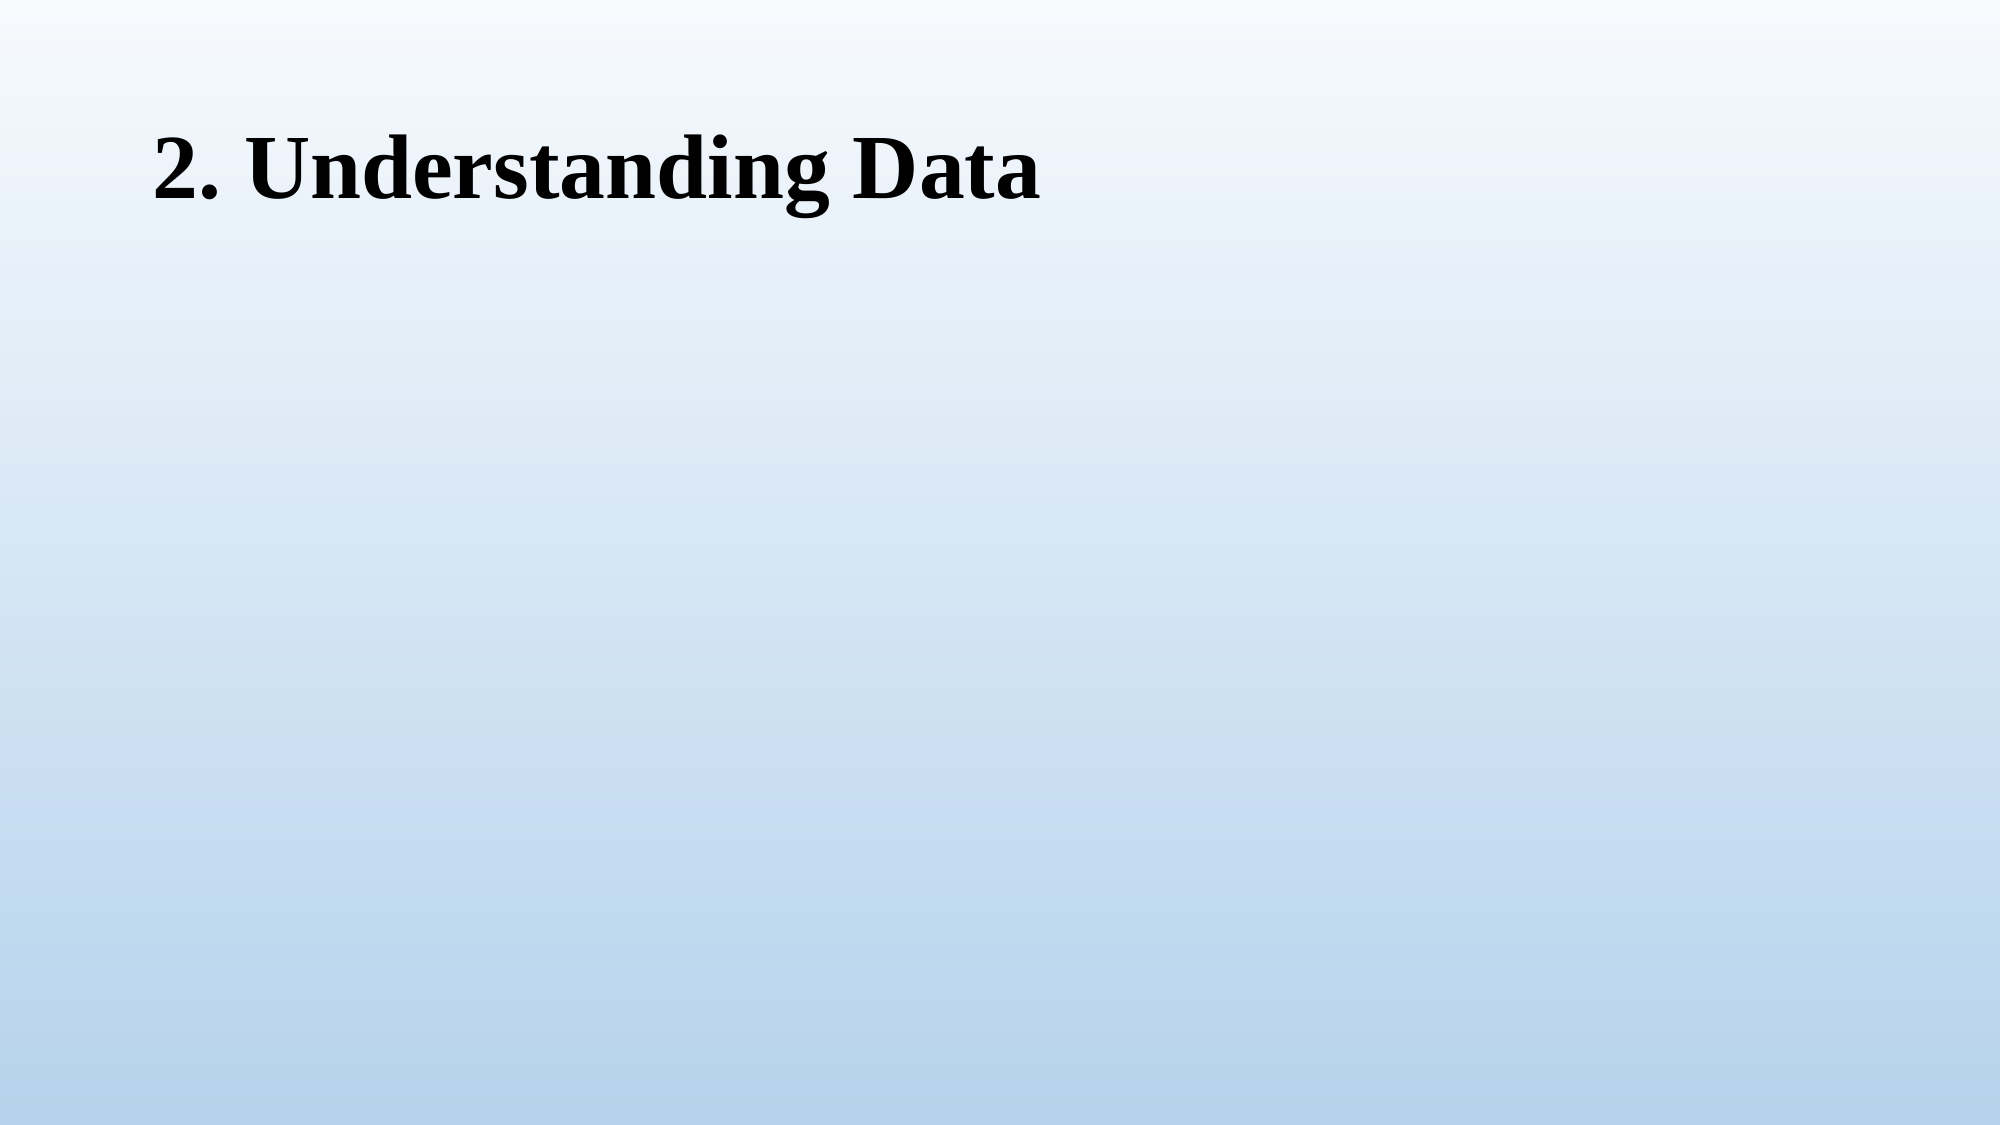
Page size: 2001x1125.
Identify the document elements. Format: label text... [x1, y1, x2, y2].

title 2. Understanding Data [137, 59, 1863, 278]
